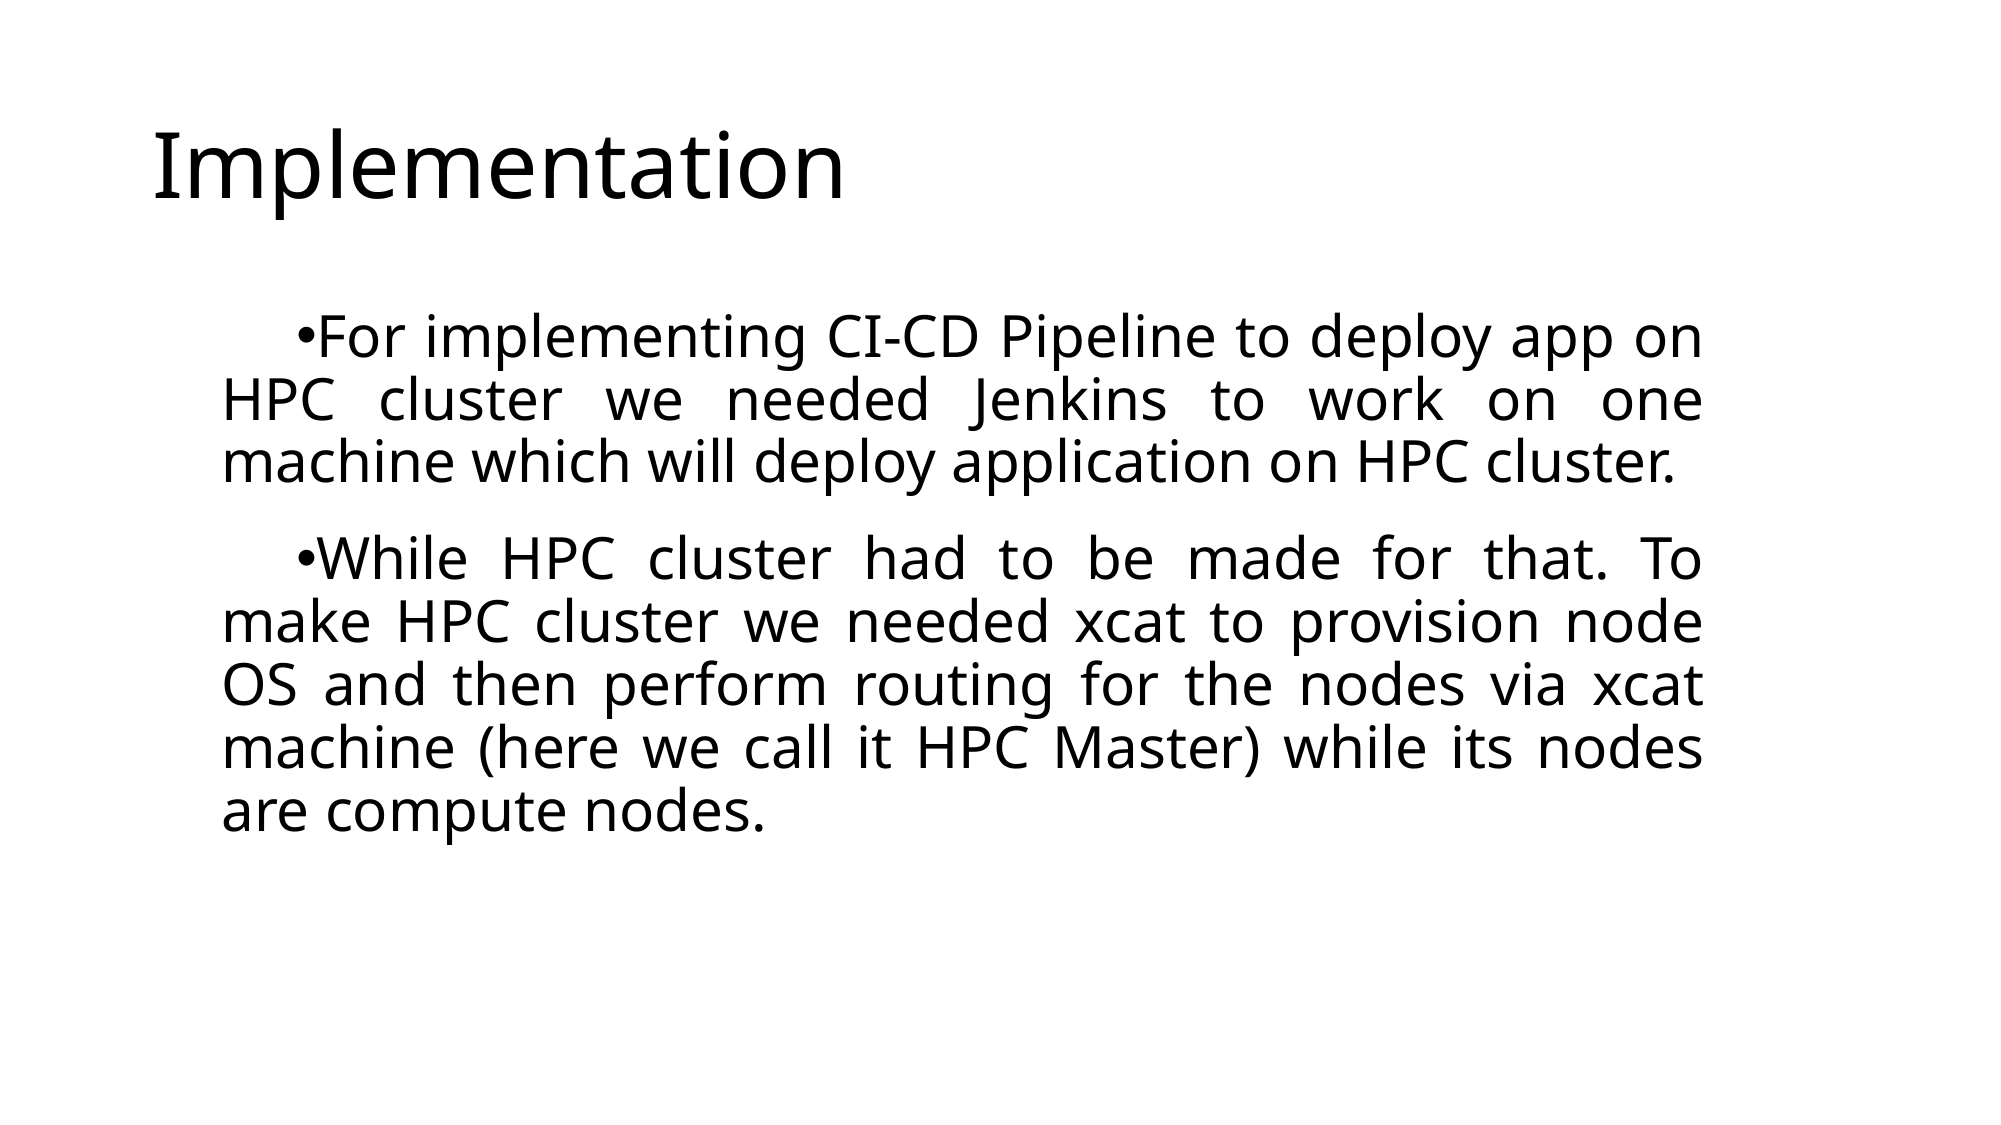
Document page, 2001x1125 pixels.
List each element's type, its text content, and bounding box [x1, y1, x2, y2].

list For implementing CI-CD Pipeline to deploy app on HPC cluster we needed Jenkins to work on one machine which will deploy application on HPC cluster. While HPC cluster had to be made for that. To make HPC cluster we needed xcat to provision node OS and then perform routing for the nodes via xcat machine (here we call it HPC Master) while its nodes are compute nodes. [137, 299, 1863, 1014]
title Implementation [137, 59, 1863, 278]
